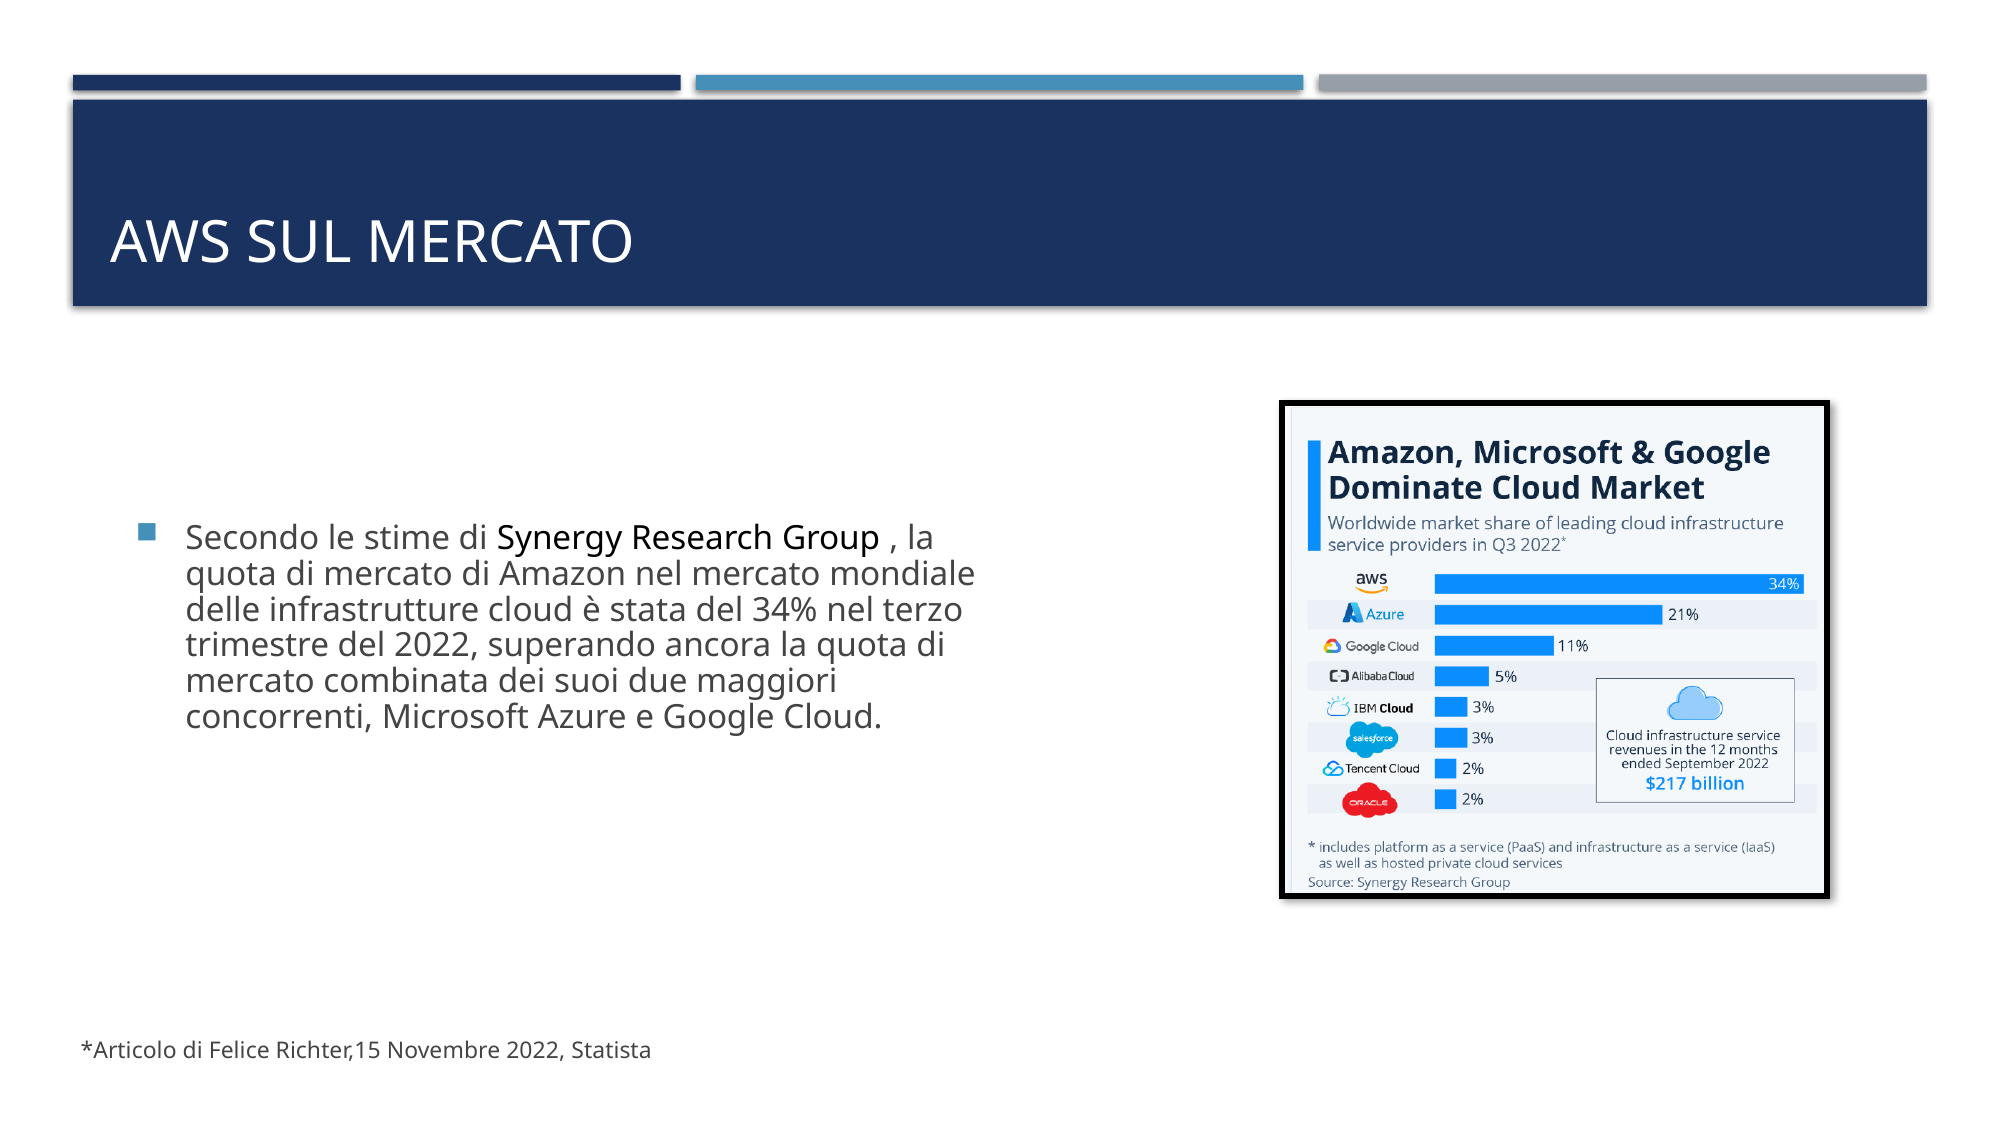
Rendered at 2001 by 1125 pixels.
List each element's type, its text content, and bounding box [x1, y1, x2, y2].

list Secondo le stime di Synergy Research Group , la quota di mercato di Amazon nel mercato mondiale delle infrastrutture cloud è stata del 34% nel terzo trimestre del 2022, superando ancora la quota di mercato combinata dei suoi due maggiori concorrenti, Microsoft Azure e Google Cloud. [67, 458, 1030, 932]
title AWS SUL MERCATO [95, 119, 1905, 282]
text_box *Articolo di Felice Richter,15 Novembre 2022, Statista [12, 1031, 1000, 1072]
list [1284, 405, 1825, 894]
